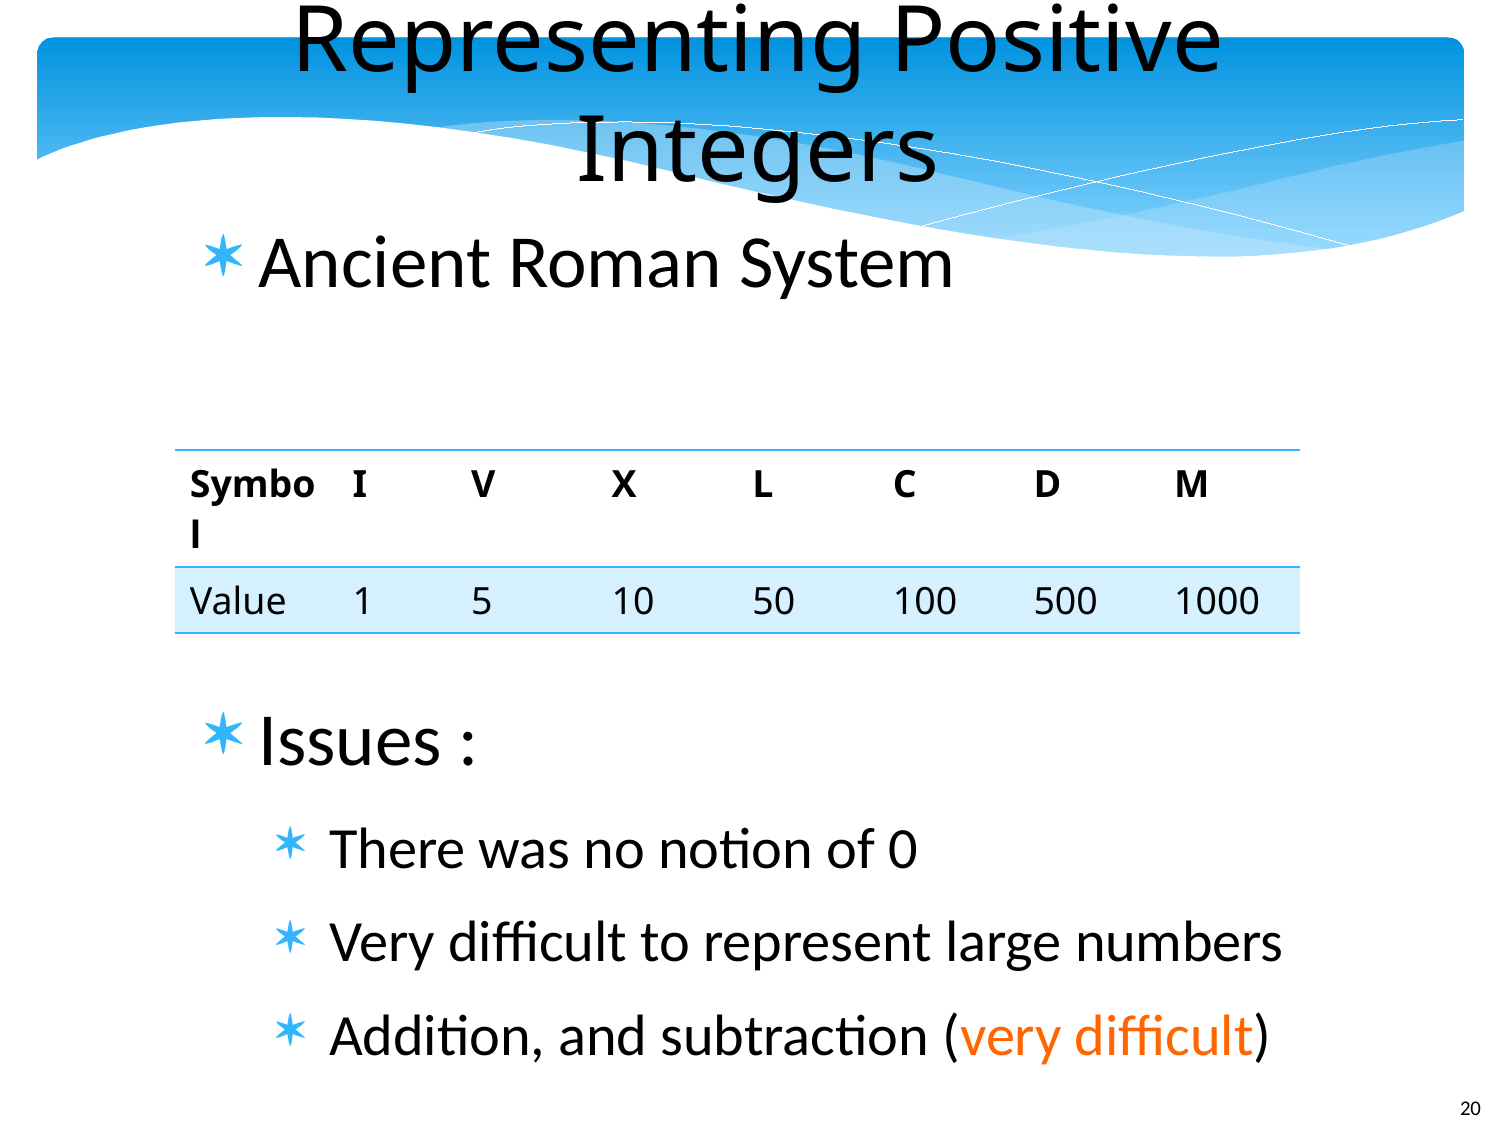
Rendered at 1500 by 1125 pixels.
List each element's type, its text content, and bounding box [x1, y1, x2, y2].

table_header V [456, 451, 597, 566]
table_header C [878, 451, 1019, 566]
table_cell Value [175, 568, 337, 632]
table_header L [737, 451, 878, 566]
table_header X [597, 451, 737, 566]
title Representing Positive Integers [150, 12, 1367, 167]
table_header M [1159, 451, 1300, 566]
table_cell 50 [737, 568, 878, 632]
table_cell 100 [878, 568, 1019, 632]
list Ancient Roman System Issues : There was no notion of 0 Very difficult to represent large numbers Addition, and subtraction (very difficult) [187, 212, 1405, 1088]
table_cell 500 [1019, 568, 1159, 632]
text_box 20 [1445, 1087, 1500, 1125]
table_header I [337, 451, 456, 566]
table_header Symbol [175, 451, 337, 566]
table_cell 10 [597, 568, 737, 632]
table_cell 5 [456, 568, 597, 632]
table_header D [1019, 451, 1159, 566]
table_cell 1000 [1159, 568, 1300, 632]
table_cell 1 [337, 568, 456, 632]
